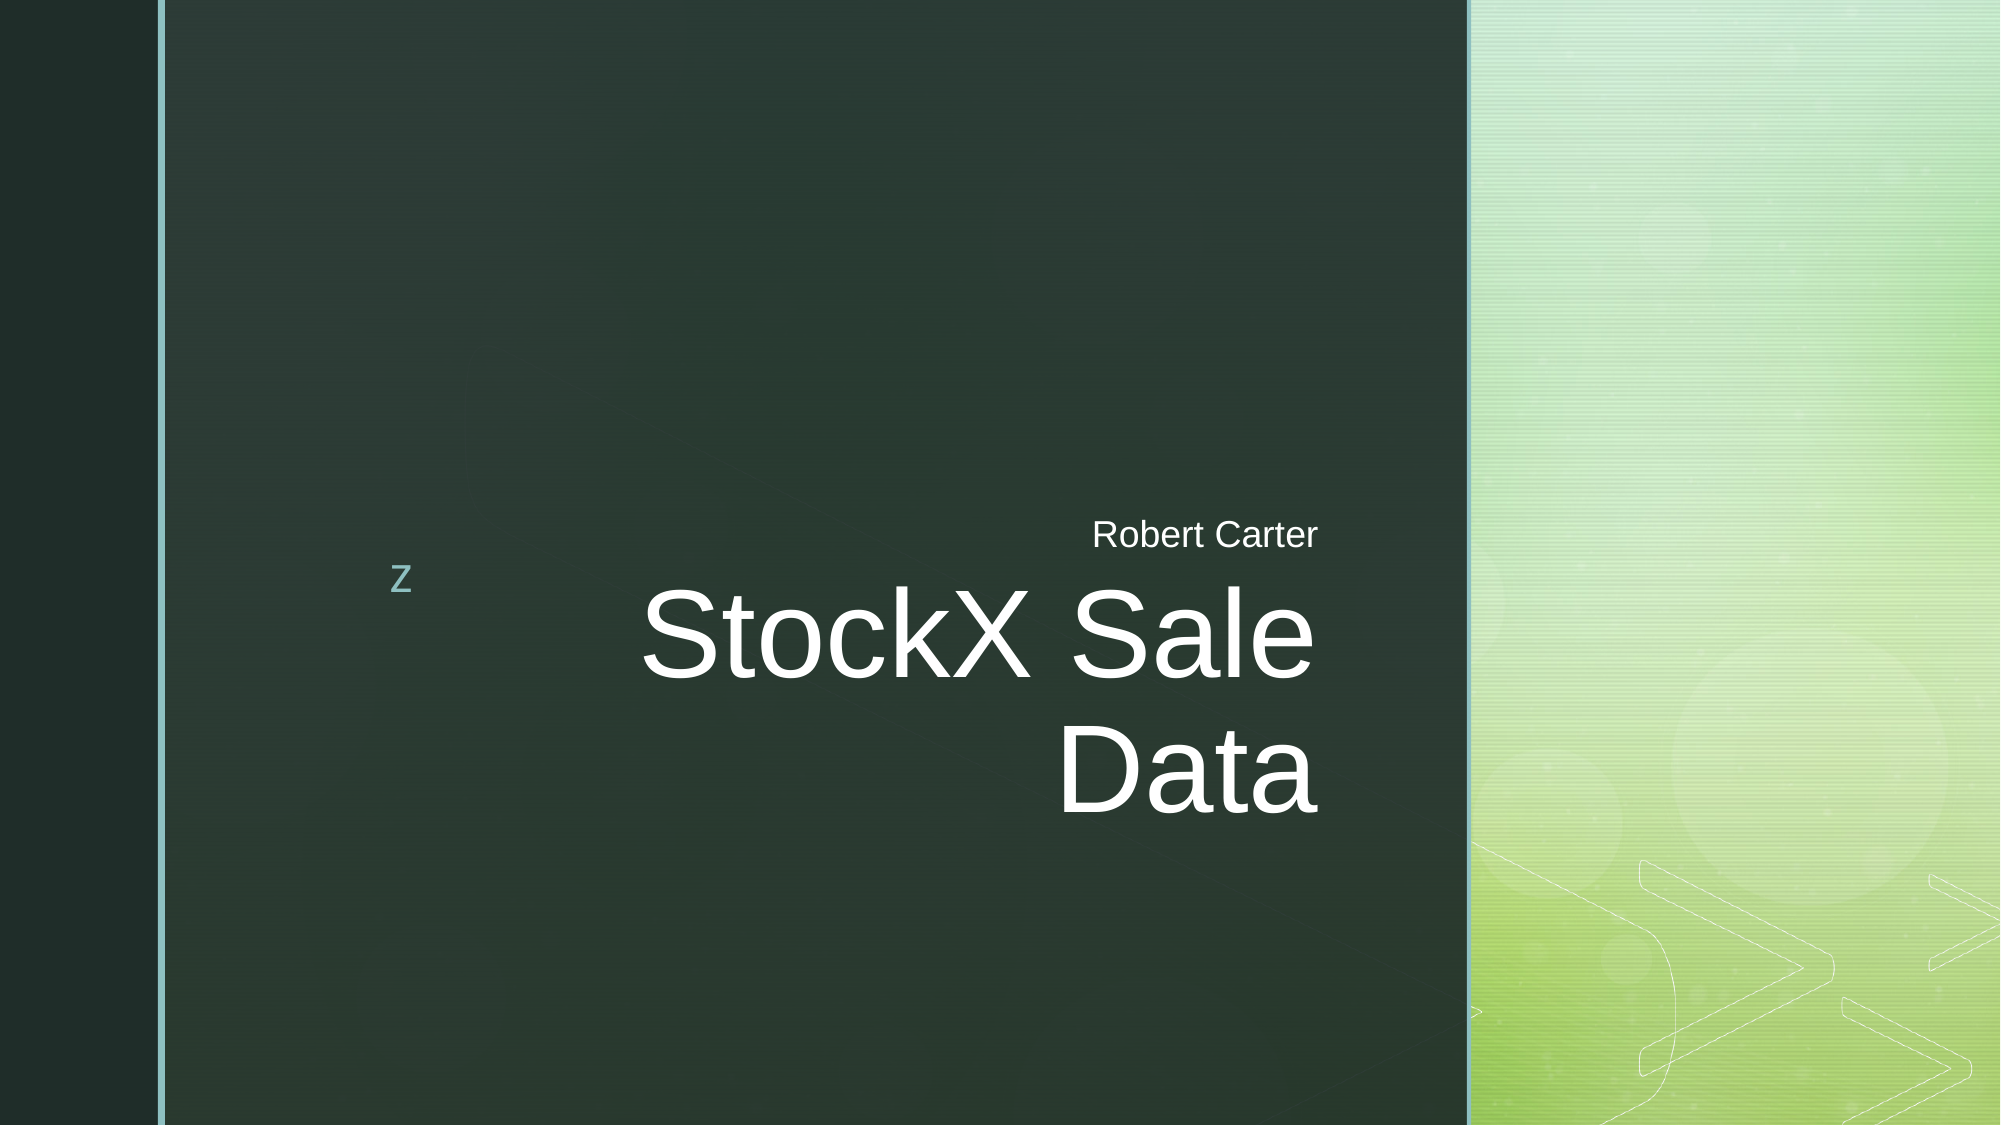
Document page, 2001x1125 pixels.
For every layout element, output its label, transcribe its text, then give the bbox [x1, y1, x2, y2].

title StockX Sale Data [428, 562, 1334, 935]
subtitle Robert Carter [454, 372, 1334, 563]
picture [1472, 0, 2001, 1125]
